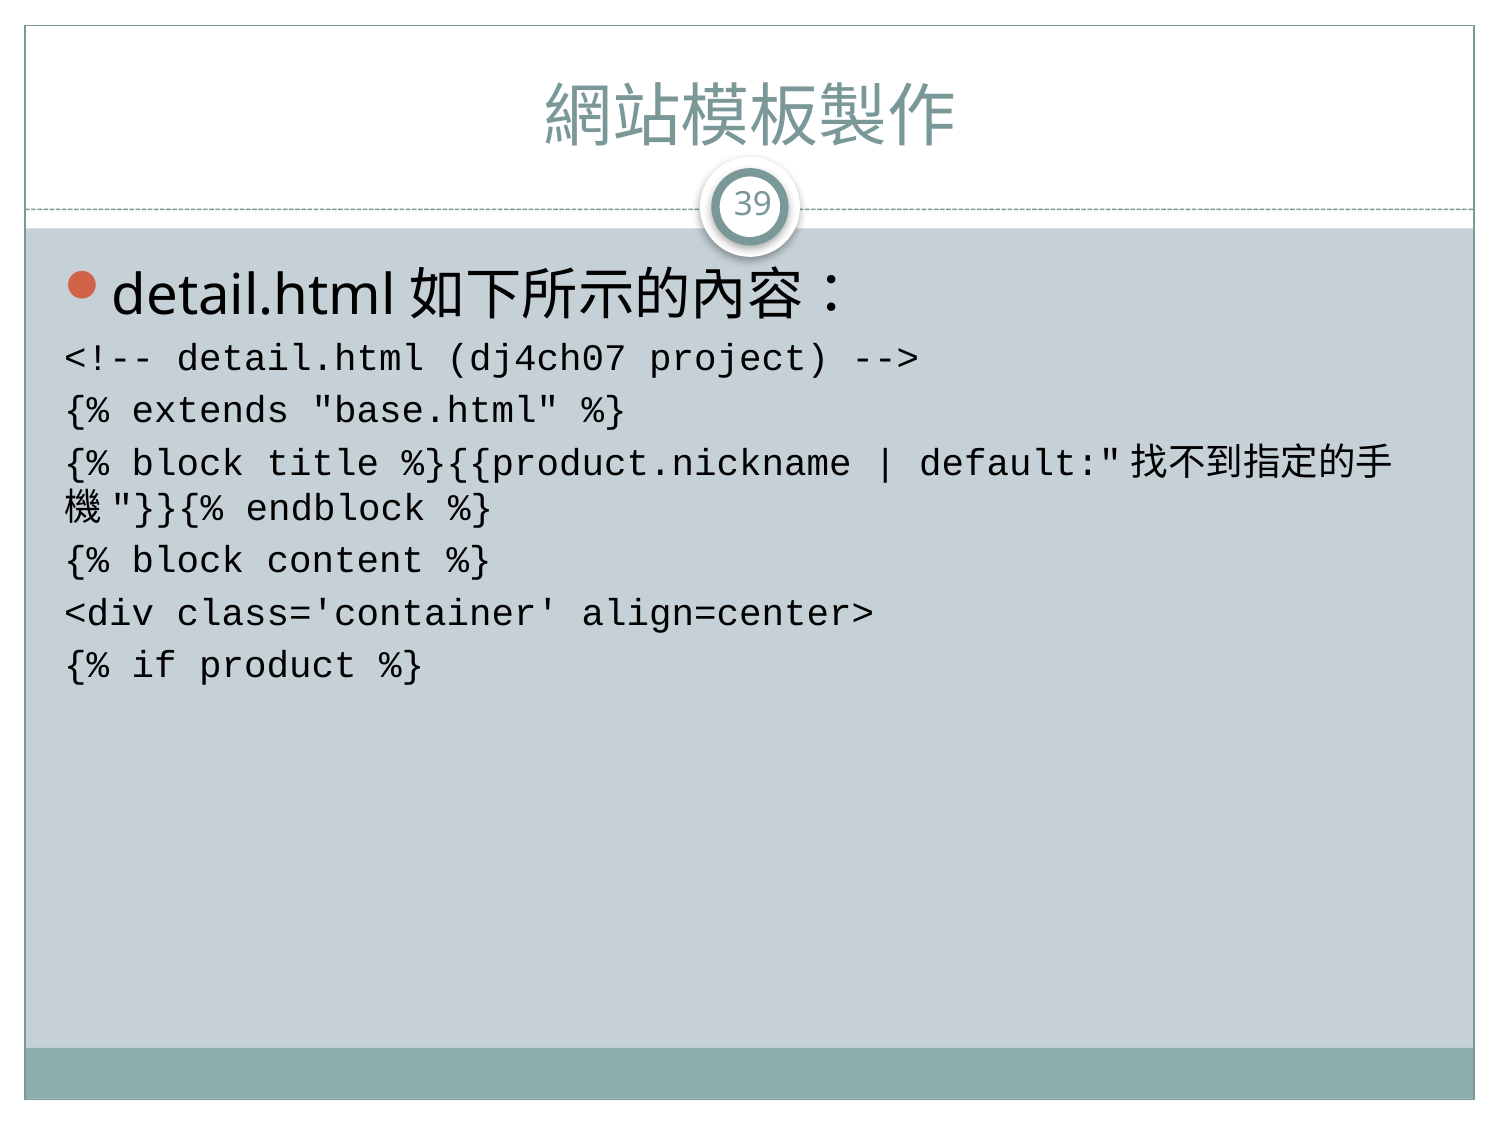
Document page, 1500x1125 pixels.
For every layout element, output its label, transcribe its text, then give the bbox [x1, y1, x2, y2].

slide_number 39 [715, 168, 791, 241]
title 網站模板製作 [49, 37, 1450, 162]
list detail.html如下所示的內容： <!-- detail.html (dj4ch07 project) --> {% extends "base.html" %} {% block title %}{{product.nickname | default:"找不到指定的手機"}}{% endblock %} {% block content %} <div class='container' align=center> {% if product %} [49, 250, 1471, 1125]
